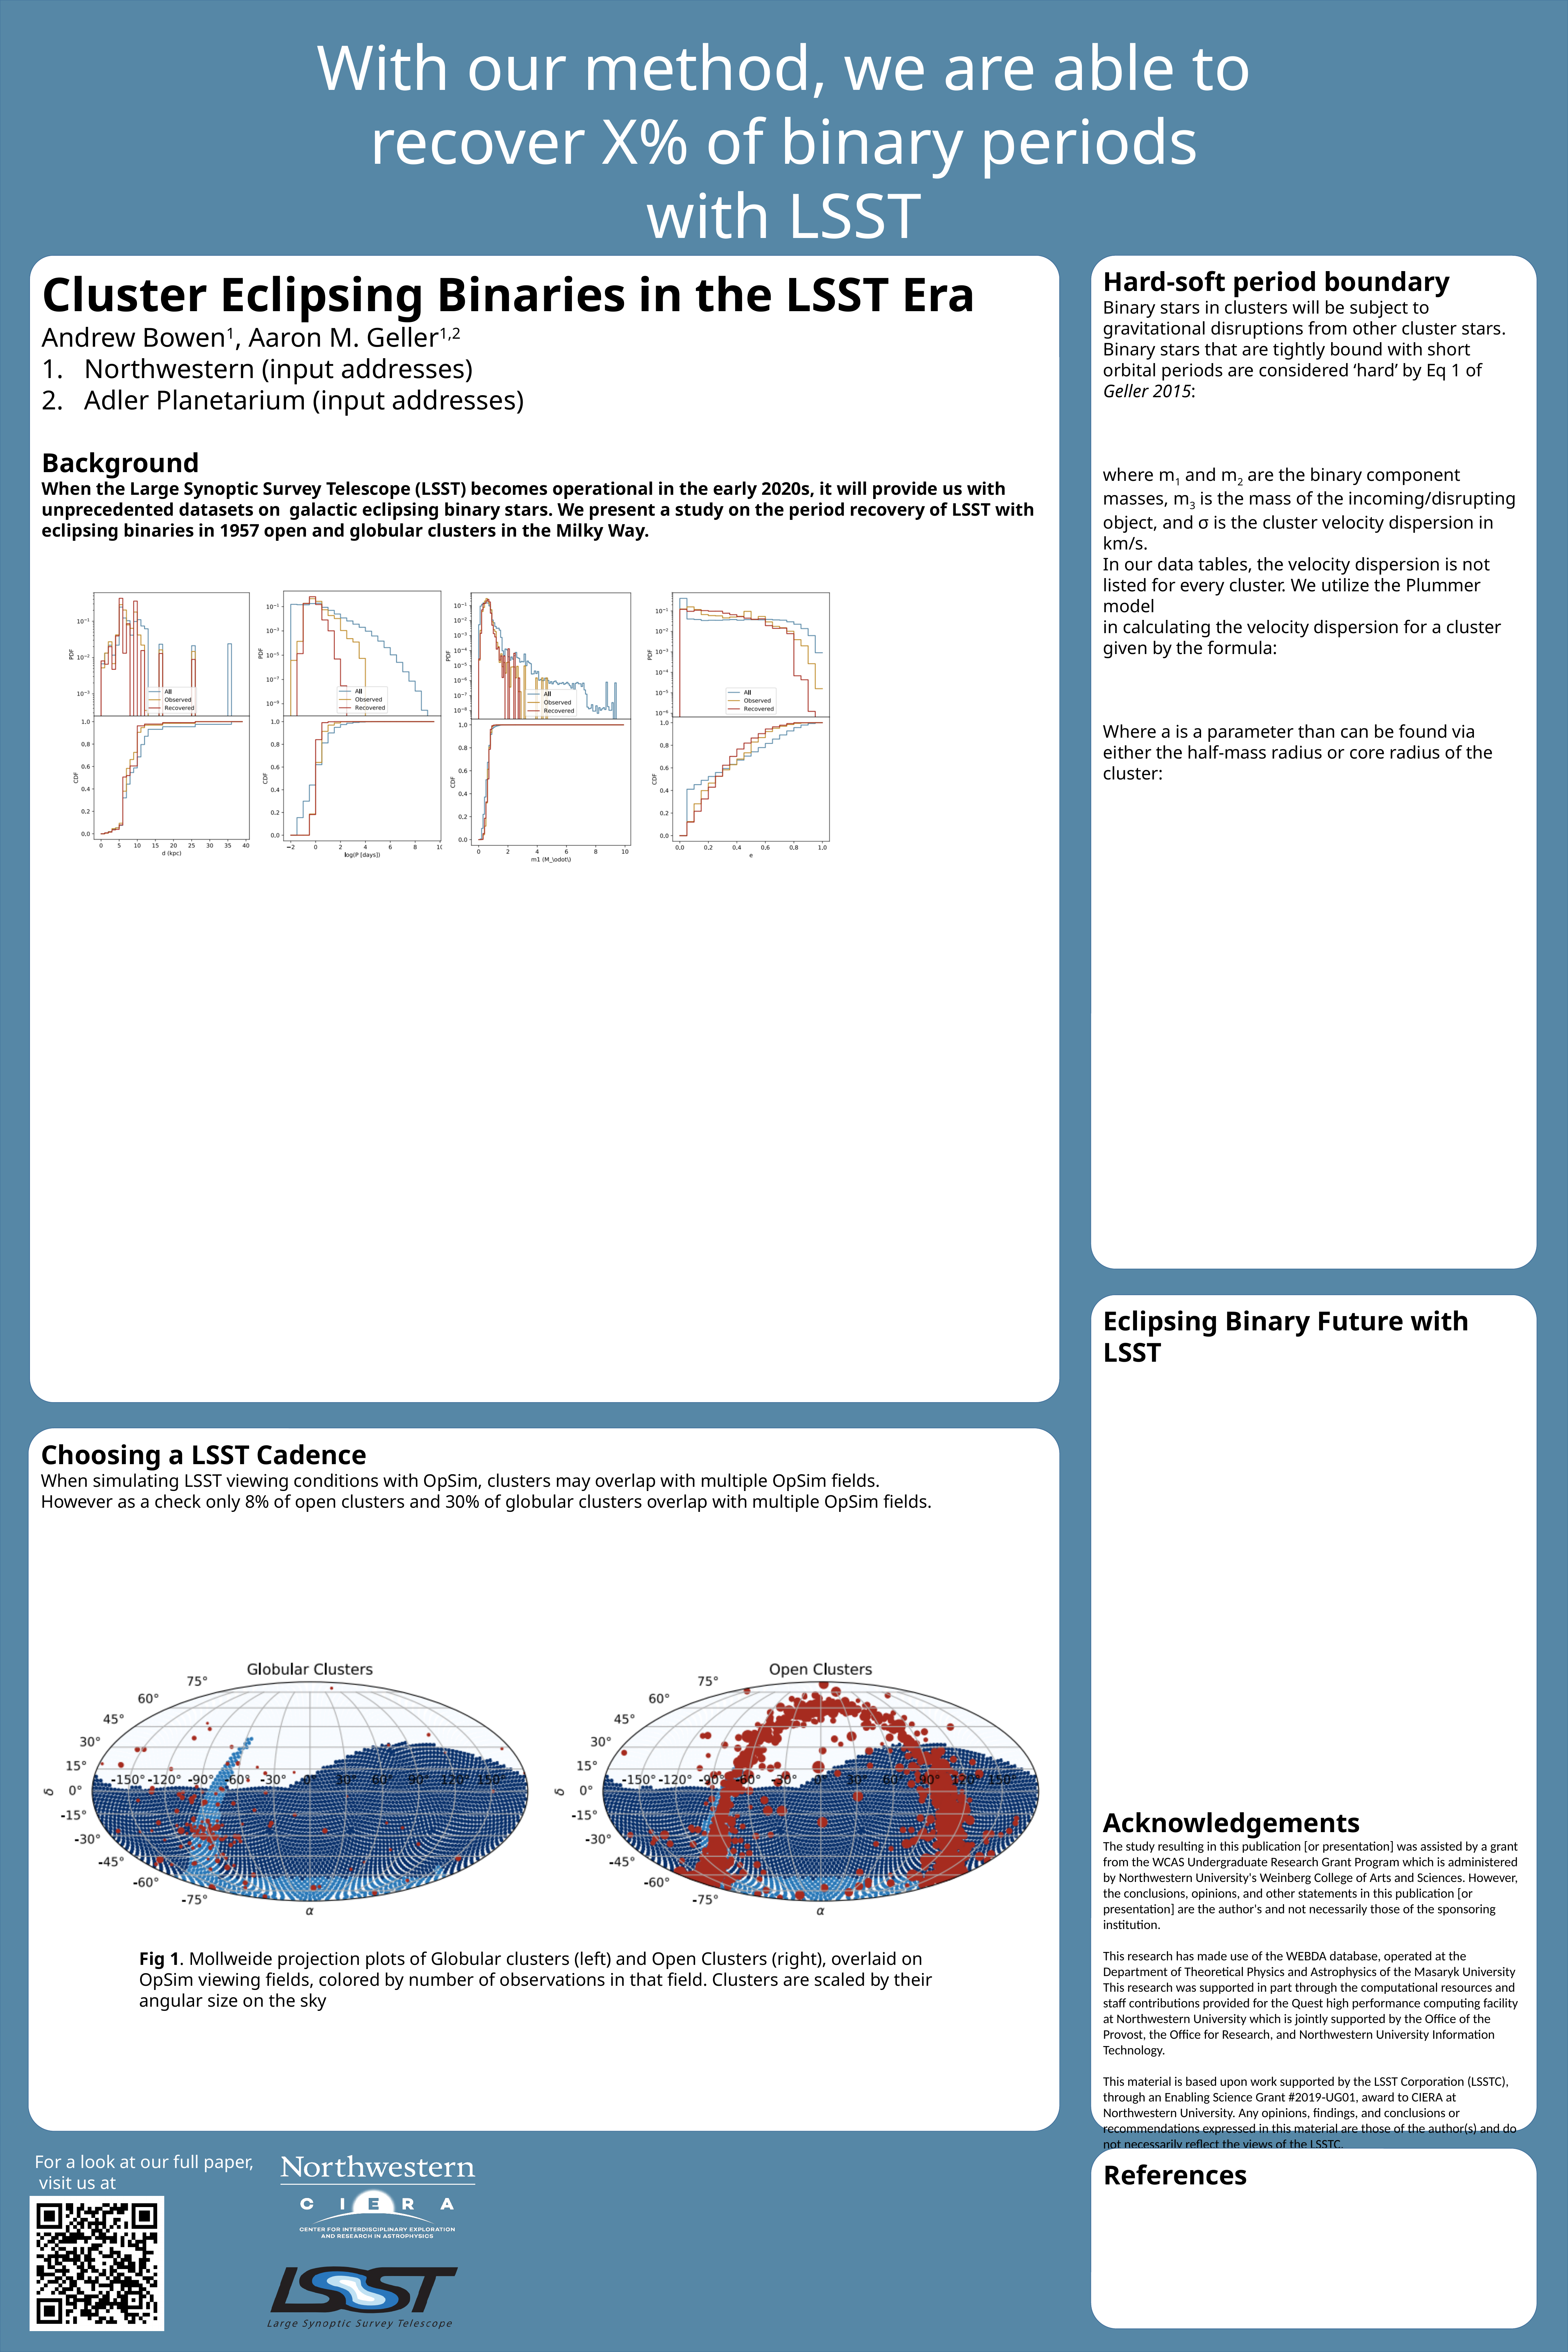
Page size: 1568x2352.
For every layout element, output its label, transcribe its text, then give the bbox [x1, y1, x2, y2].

text_box Fig 1. Mollweide projection plots of Globular clusters (left) and Open Clusters (right), overlaid on OpSim viewing fields, colored by number of observations in that field. Clusters are scaled by their angular size on the sky [134, 1945, 979, 2013]
picture [644, 587, 835, 862]
text_box References [1090, 2148, 1537, 2329]
text_box For a look at our full paper, visit us at [29, 2148, 378, 2195]
text_box With our method, we are able to recover X% of binary periods with LSST [303, 25, 1265, 253]
picture [65, 585, 636, 866]
picture [270, 2150, 485, 2242]
picture [29, 2196, 164, 2331]
text_box Eclipsing Binary Future with LSST Acknowledgements The study resulting in this publication [or presentation] was assisted by a grant from the WCAS Undergraduate Research Grant Program which is administered by Northwestern University's Weinberg College of Arts and Sciences. However, the conclusions, opinions, and other statements in this publication [or presentation] are the author's and not necessarily those of the sponsoring institution. This research has made use of the WEBDA database, operated at the Department of Theoretical Physics and Astrophysics of the Masaryk University This research was supported in part through the computational resources and staff contributions provided for the Quest high performance computing facility at Northwestern University which is jointly supported by the Office of the Provost, the Office for Research, and Northwestern University Information Technology. This material is based upon work supported by the LSST Corporation (LSSTC), through an Enabling Science Grant #2019‐UG01, award to CIERA at Northwestern University. Any opinions, findings, and conclusions or recommendations expressed in this material are those of the author(s) and do not necessarily reflect the views of the LSSTC. [1090, 1294, 1537, 2132]
picture [547, 1655, 1050, 1925]
text_box Choosing a LSST Cadence When simulating LSST viewing conditions with OpSim, clusters may overlap with multiple OpSim fields. However as a check only 8% of open clusters and 30% of globular clusters overlap with multiple OpSim fields. [28, 1427, 1060, 2132]
text_box Cluster Eclipsing Binaries in the LSST Era Andrew Bowen1, Aaron M. Geller1,2 Northwestern (input addresses) Adler Planetarium (input addresses) Background When the Large Synoptic Survey Telescope (LSST) becomes operational in the early 2020s, it will provide us with unprecedented datasets on galactic eclipsing binary stars. We present a study on the period recovery of LSST with eclipsing binaries in 1957 open and globular clusters in the Milky Way. [29, 255, 1060, 1403]
picture [36, 1655, 539, 1925]
picture [254, 2263, 470, 2332]
text_box [0, 0, 1568, 2352]
